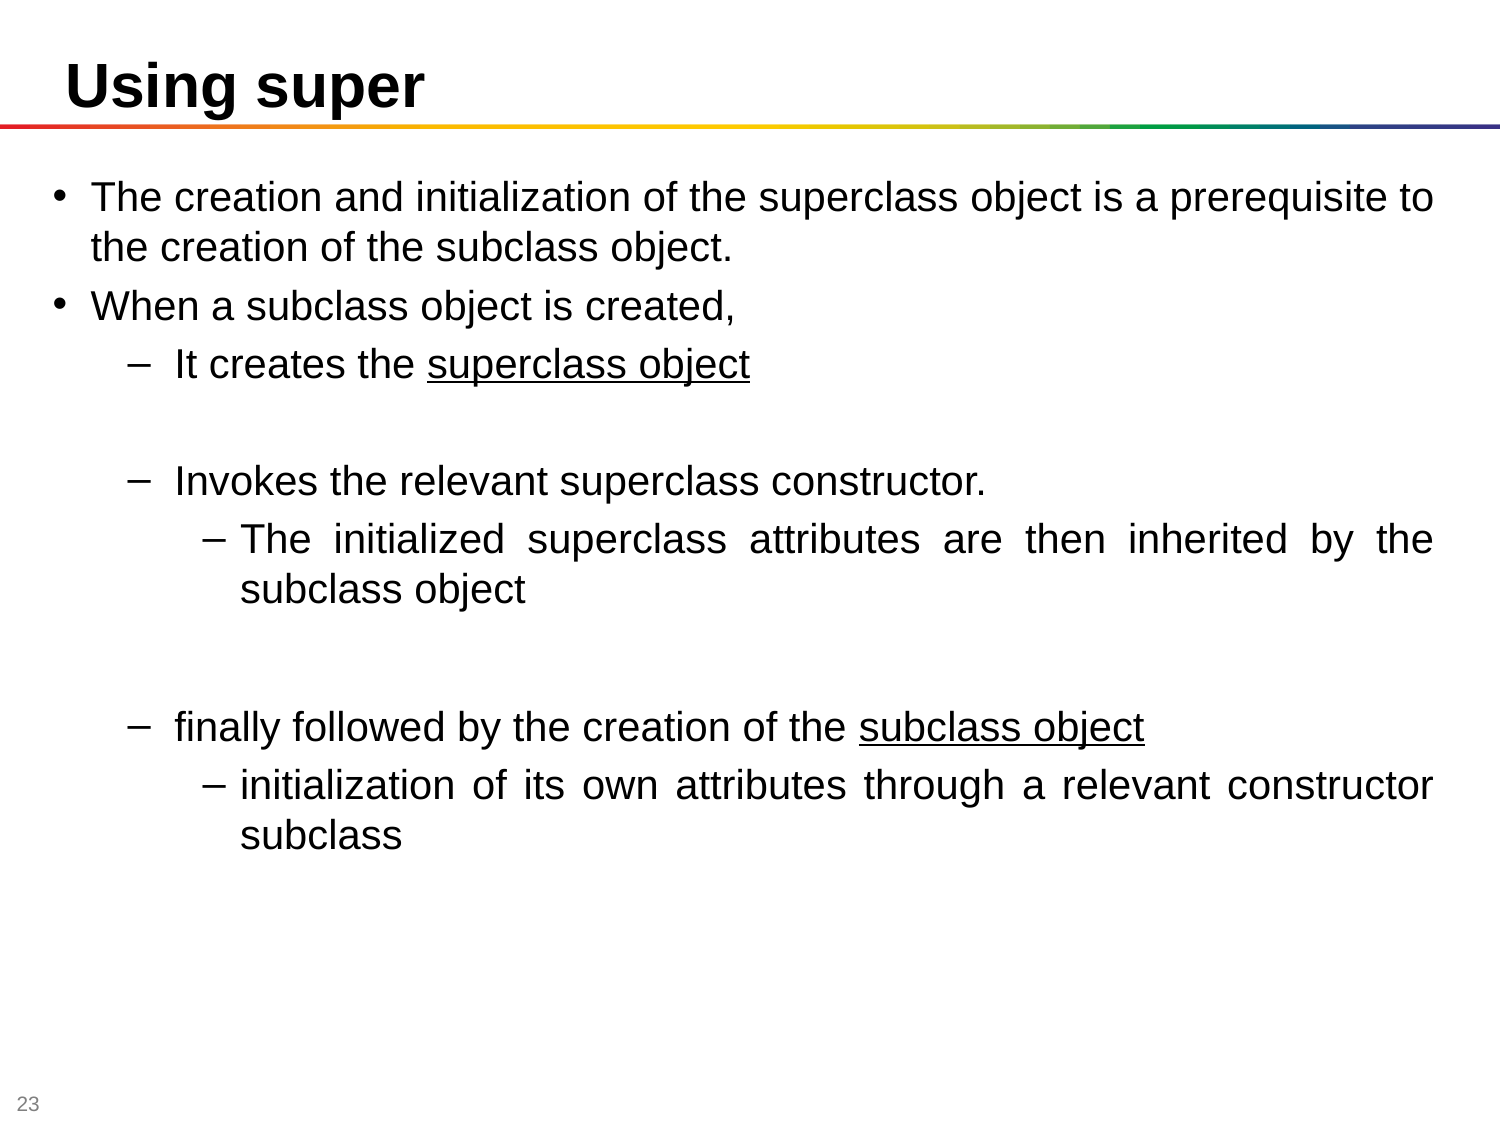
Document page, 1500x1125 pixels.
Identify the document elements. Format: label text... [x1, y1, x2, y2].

title Using super [49, 37, 1291, 128]
list The creation and initialization of the superclass object is a prerequisite to the creation of the subclass object. When a subclass object is created, It creates the superclass object Invokes the relevant superclass constructor. The initialized superclass attributes are then inherited by the subclass object finally followed by the creation of the subclass object initialization of its own attributes through a relevant constructor subclass [37, 162, 1451, 1038]
